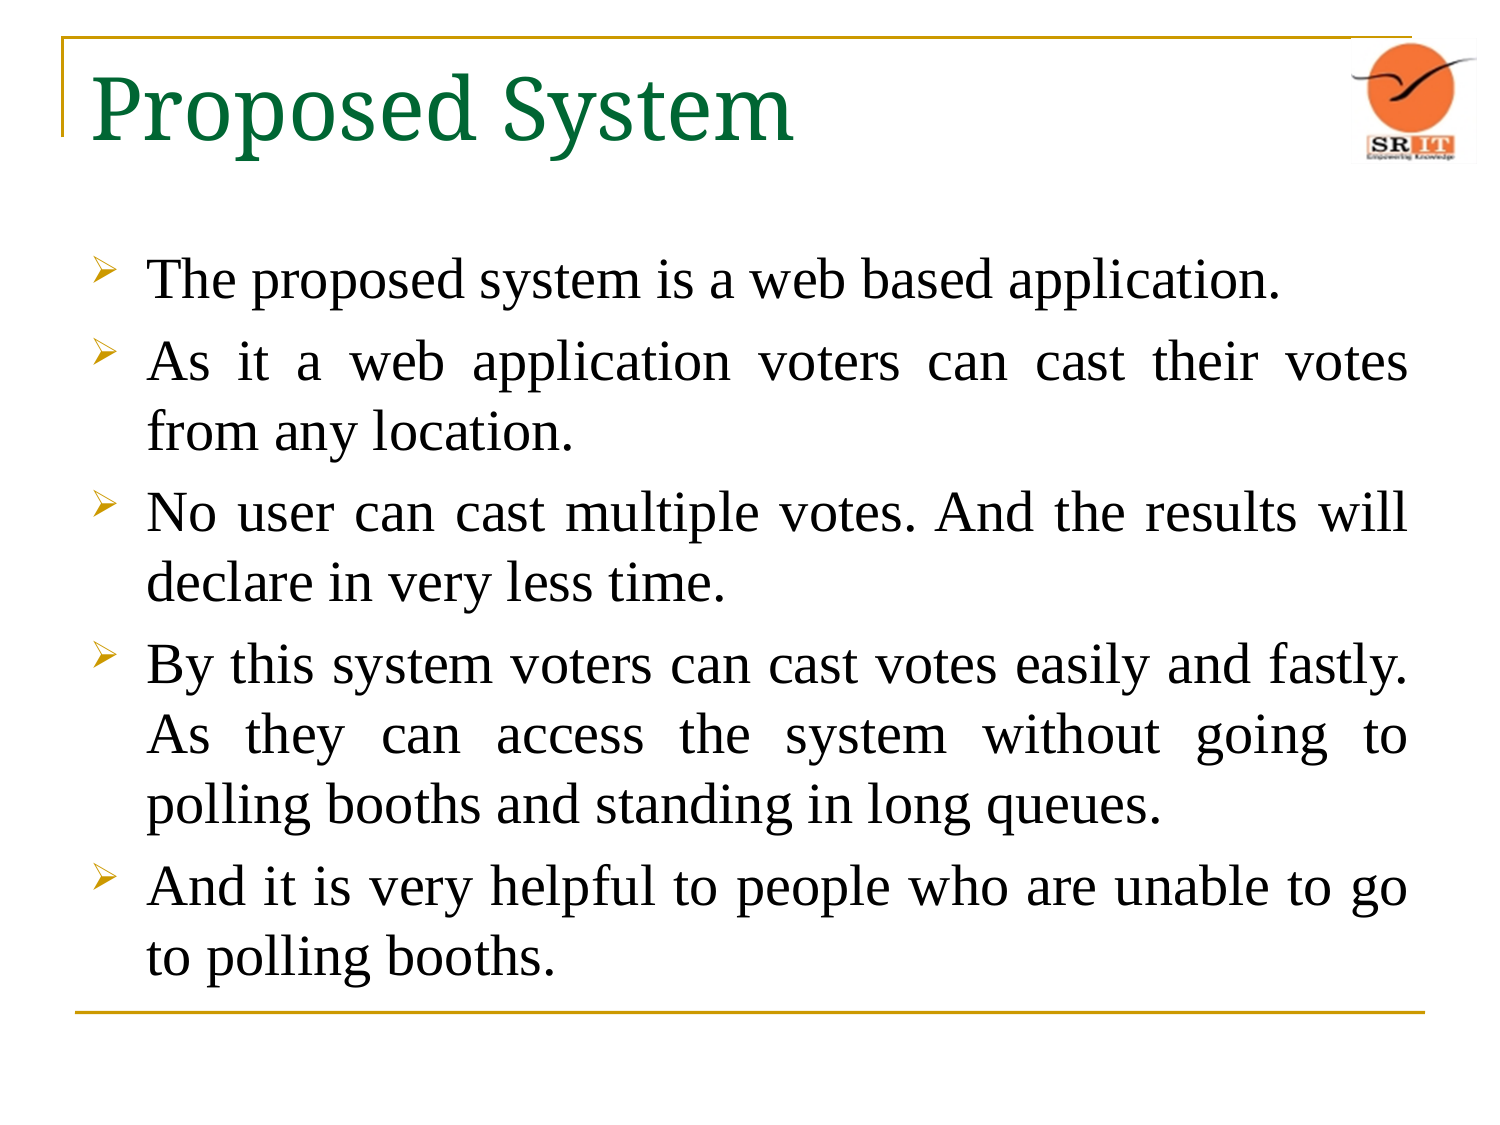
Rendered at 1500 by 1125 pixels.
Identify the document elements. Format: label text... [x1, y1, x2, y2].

list The proposed system is a web based application. As it a web application voters can cast their votes from any location. No user can cast multiple votes. And the results will declare in very less time. By this system voters can cast votes easily and fastly. As they can access the system without going to polling booths and standing in long queues. And it is very helpful to people who are unable to go to polling booths. [74, 232, 1426, 1006]
picture [1350, 37, 1478, 165]
title Proposed System [74, 45, 1426, 232]
